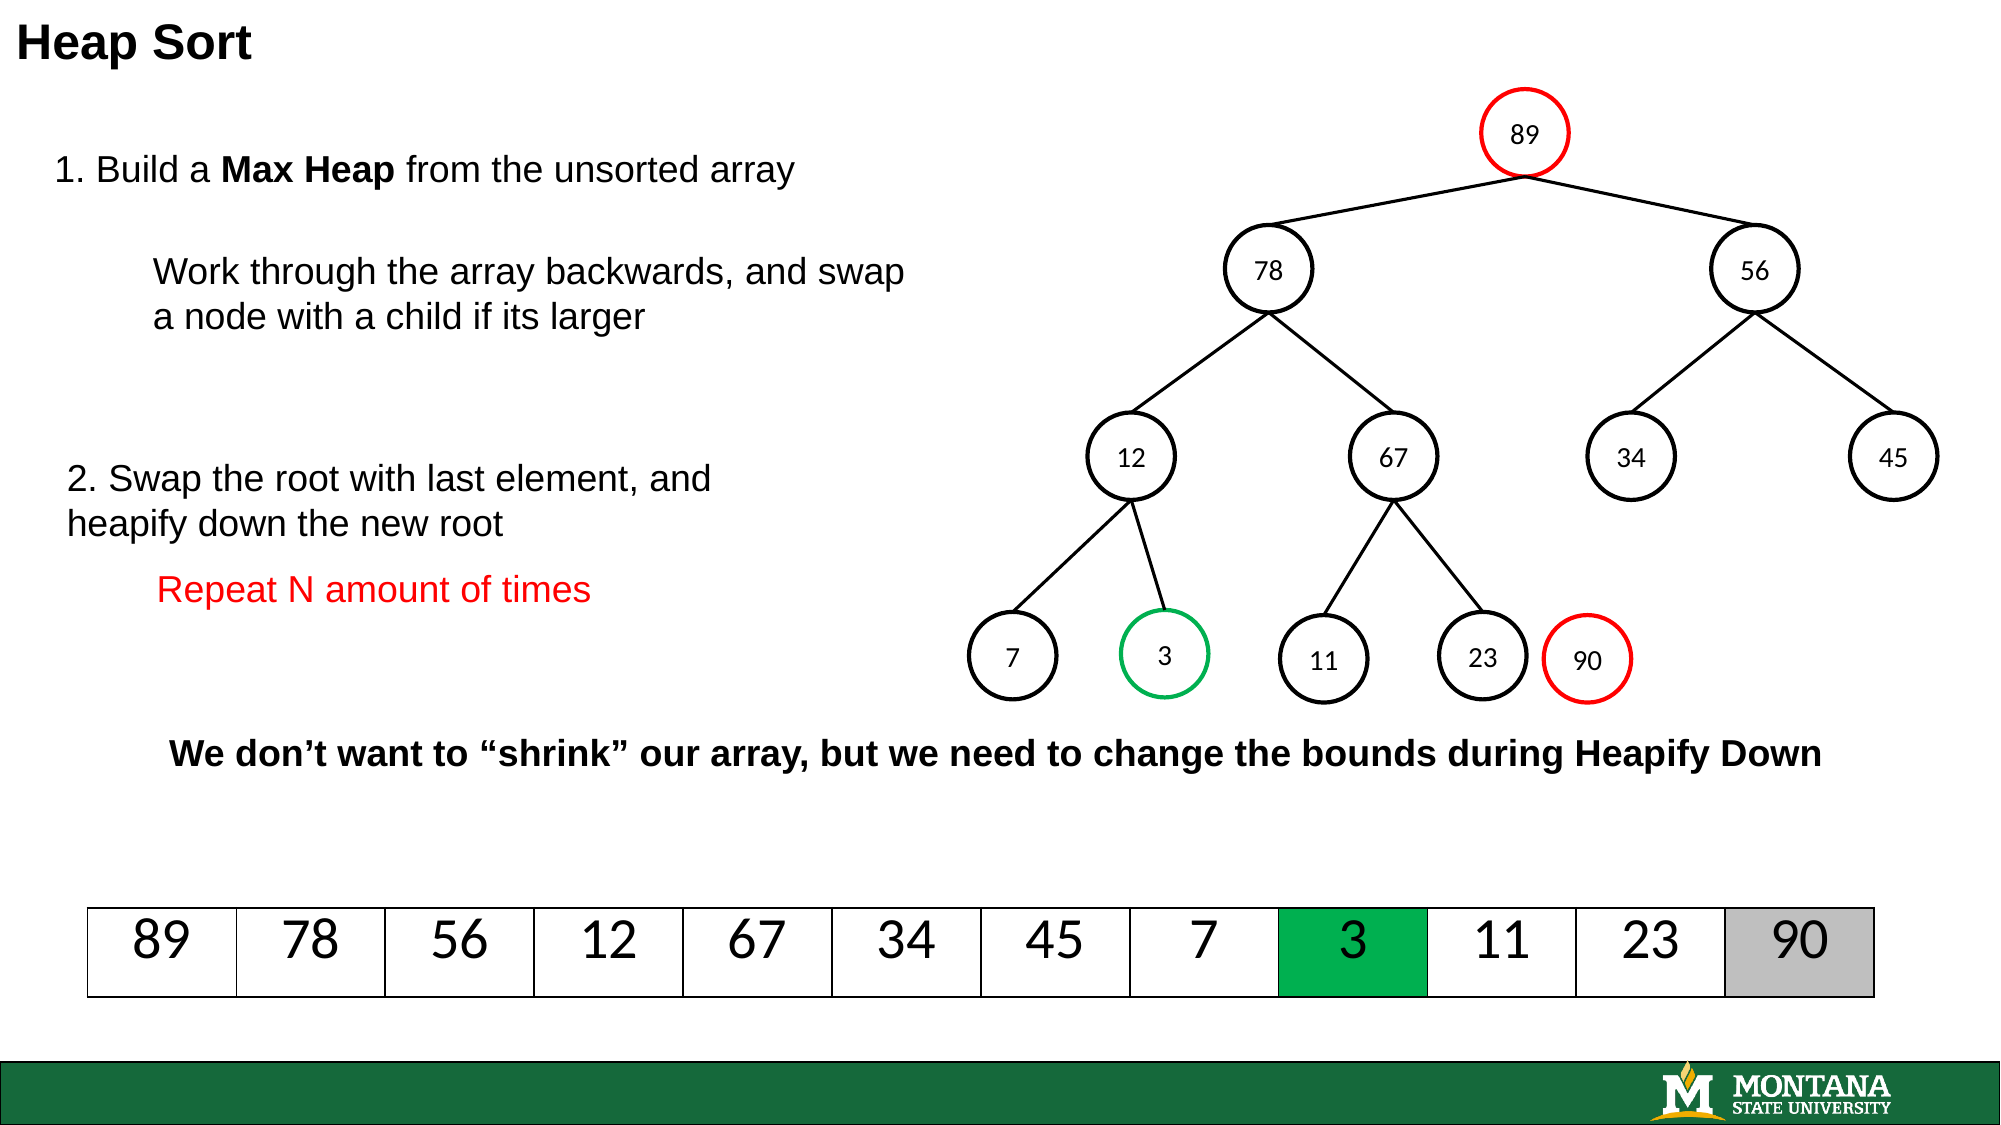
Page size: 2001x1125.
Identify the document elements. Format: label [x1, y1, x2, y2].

text_box [52, 446, 775, 552]
table_header [237, 909, 384, 996]
table_header [1131, 909, 1278, 996]
picture [1649, 1060, 1892, 1122]
table_header [684, 909, 831, 996]
text_box [138, 239, 932, 345]
text_box [966, 86, 1940, 705]
table_header [982, 909, 1129, 996]
table_header [1726, 909, 1873, 996]
text_box [1, 2, 268, 78]
table_header [88, 909, 236, 996]
text_box [154, 721, 1840, 782]
table_header [1577, 909, 1724, 996]
text_box [141, 557, 607, 617]
table_header [1279, 909, 1427, 996]
text_box [0, 1060, 2000, 1125]
table_header [833, 909, 980, 996]
table_header [1428, 909, 1575, 996]
table_header [535, 909, 682, 996]
text_box [1541, 612, 1634, 705]
text_box [39, 137, 811, 198]
table_header [386, 909, 533, 996]
